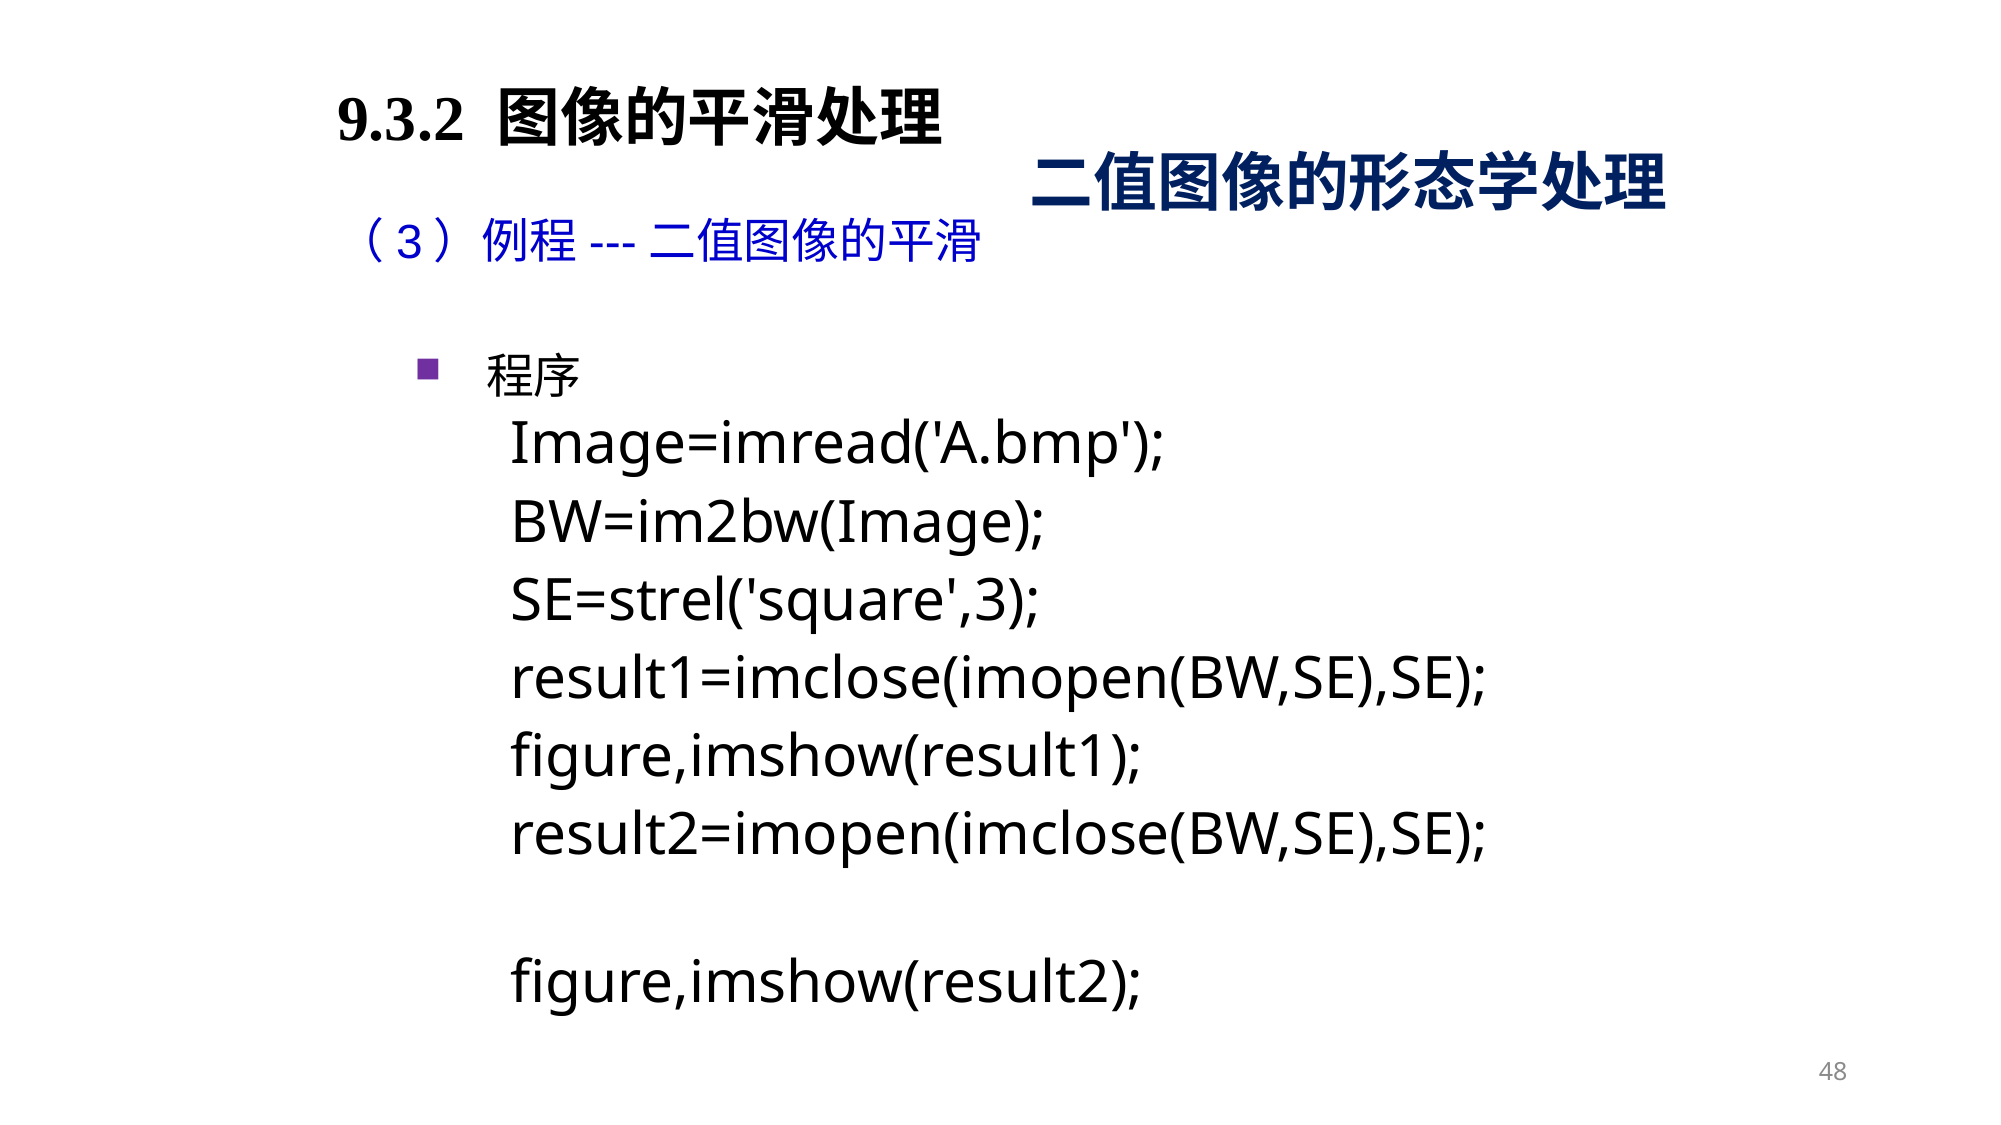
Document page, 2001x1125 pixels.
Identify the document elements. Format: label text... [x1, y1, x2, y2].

text_box 二值图像的形态学处理 [1030, 147, 1700, 213]
text_box 9.3.2 图像的平滑处理 [322, 50, 987, 180]
text_box 程序 Image=imread('A.bmp'); BW=im2bw(Image); SE=strel('square',3); result1=imclose(imopen(BW,SE),SE); figure,imshow(result1); result2=imopen(imclose(BW,SE),SE); figure,imshow(result2); [399, 337, 1573, 1022]
text_box （3）例程---二值图像的平滑 [322, 203, 1713, 276]
slide_number 48 [1412, 1042, 1863, 1103]
